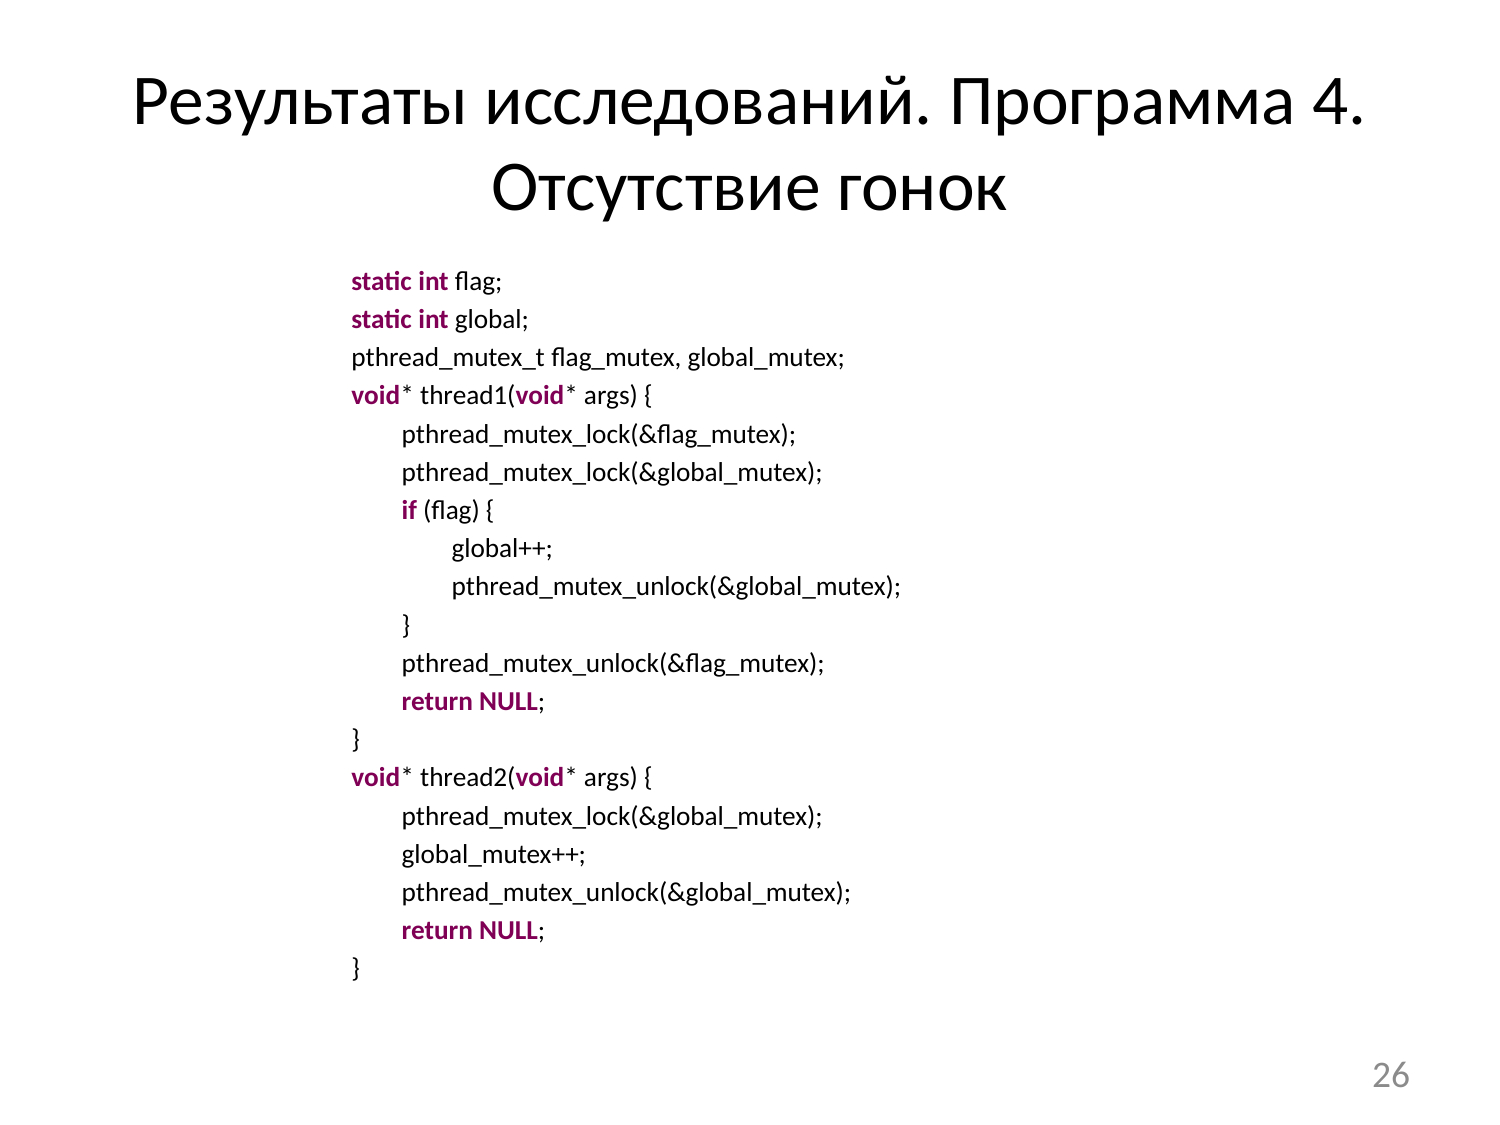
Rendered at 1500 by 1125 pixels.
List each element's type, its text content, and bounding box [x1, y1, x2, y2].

title Результаты исследований. Программа 4. Отсутствие гонок [75, 45, 1425, 233]
list static int flag; static int global; pthread_mutex_t flag_mutex, global_mutex; void* thread1(void* args) { pthread_mutex_lock(&flag_mutex); pthread_mutex_lock(&global_mutex); if (flag) { global++; pthread_mutex_unlock(&global_mutex); } pthread_mutex_unlock(&flag_mutex); return NULL; } void* thread2(void* args) { pthread_mutex_lock(&global_mutex); global_mutex++; pthread_mutex_unlock(&global_mutex); return NULL; } [336, 255, 1166, 998]
slide_number 26 [1074, 1042, 1425, 1103]
